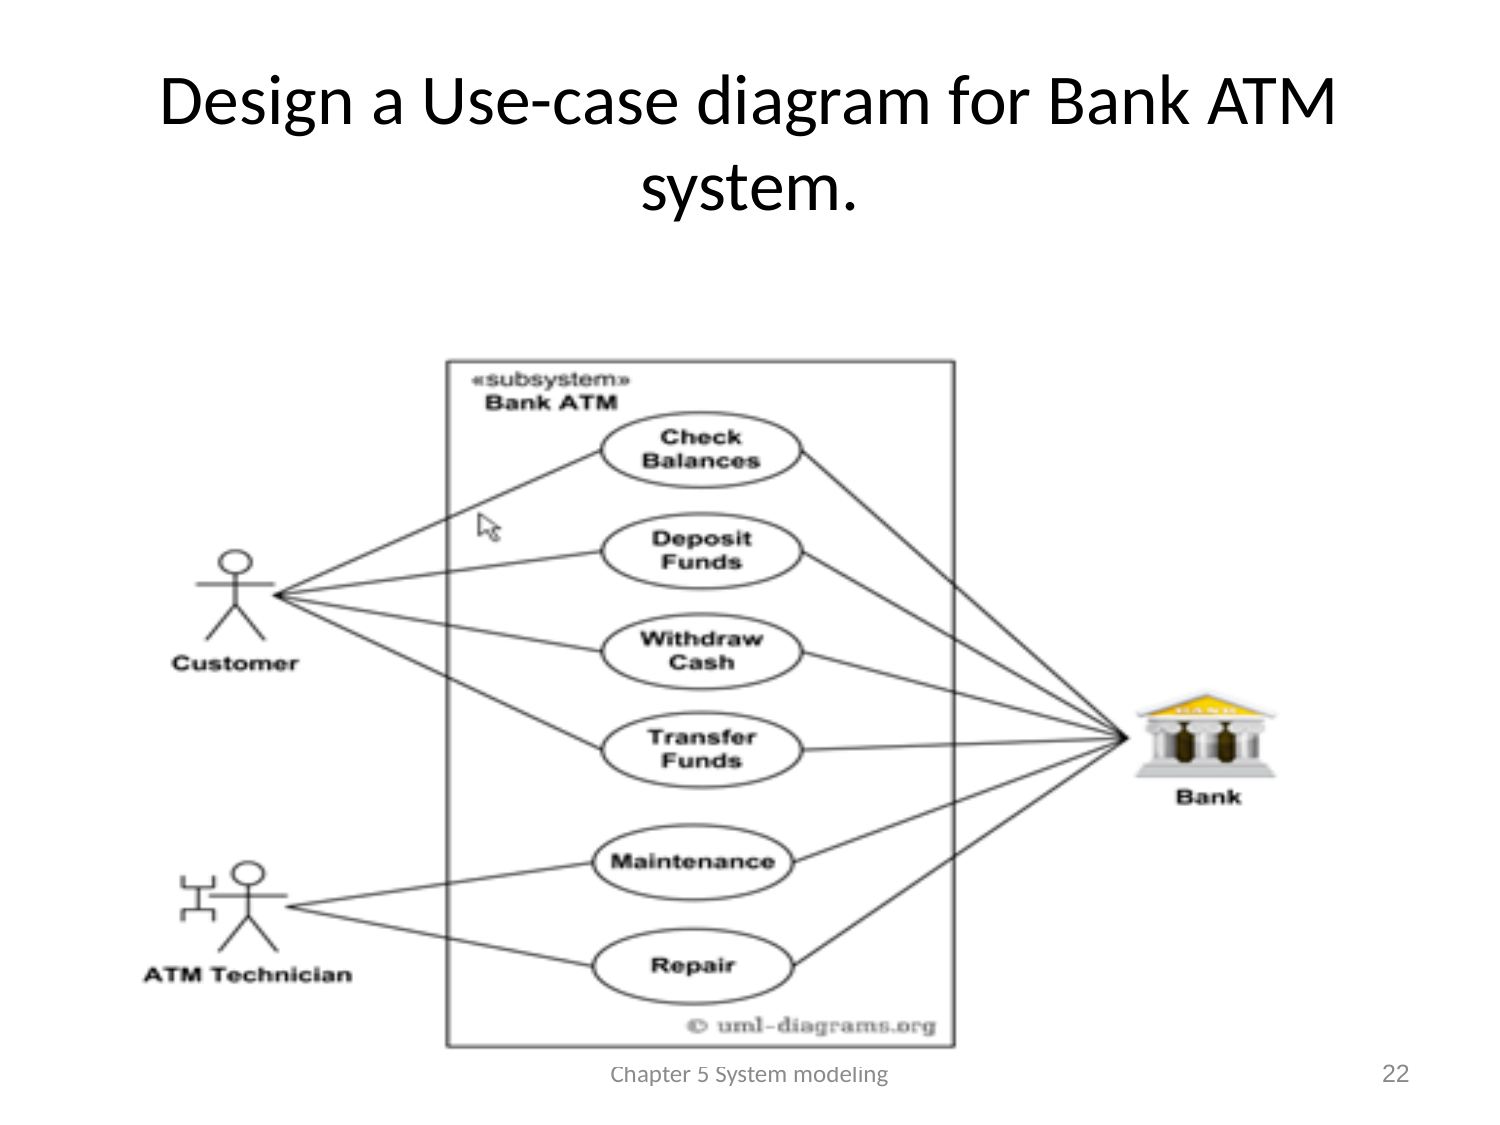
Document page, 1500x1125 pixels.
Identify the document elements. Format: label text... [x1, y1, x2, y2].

title Design a Use-case diagram for Bank ATM system. [75, 45, 1425, 233]
slide_number 22 [1074, 1042, 1425, 1103]
picture [105, 333, 1337, 1067]
footer Chapter 5 System modeling [512, 1075, 988, 1103]
